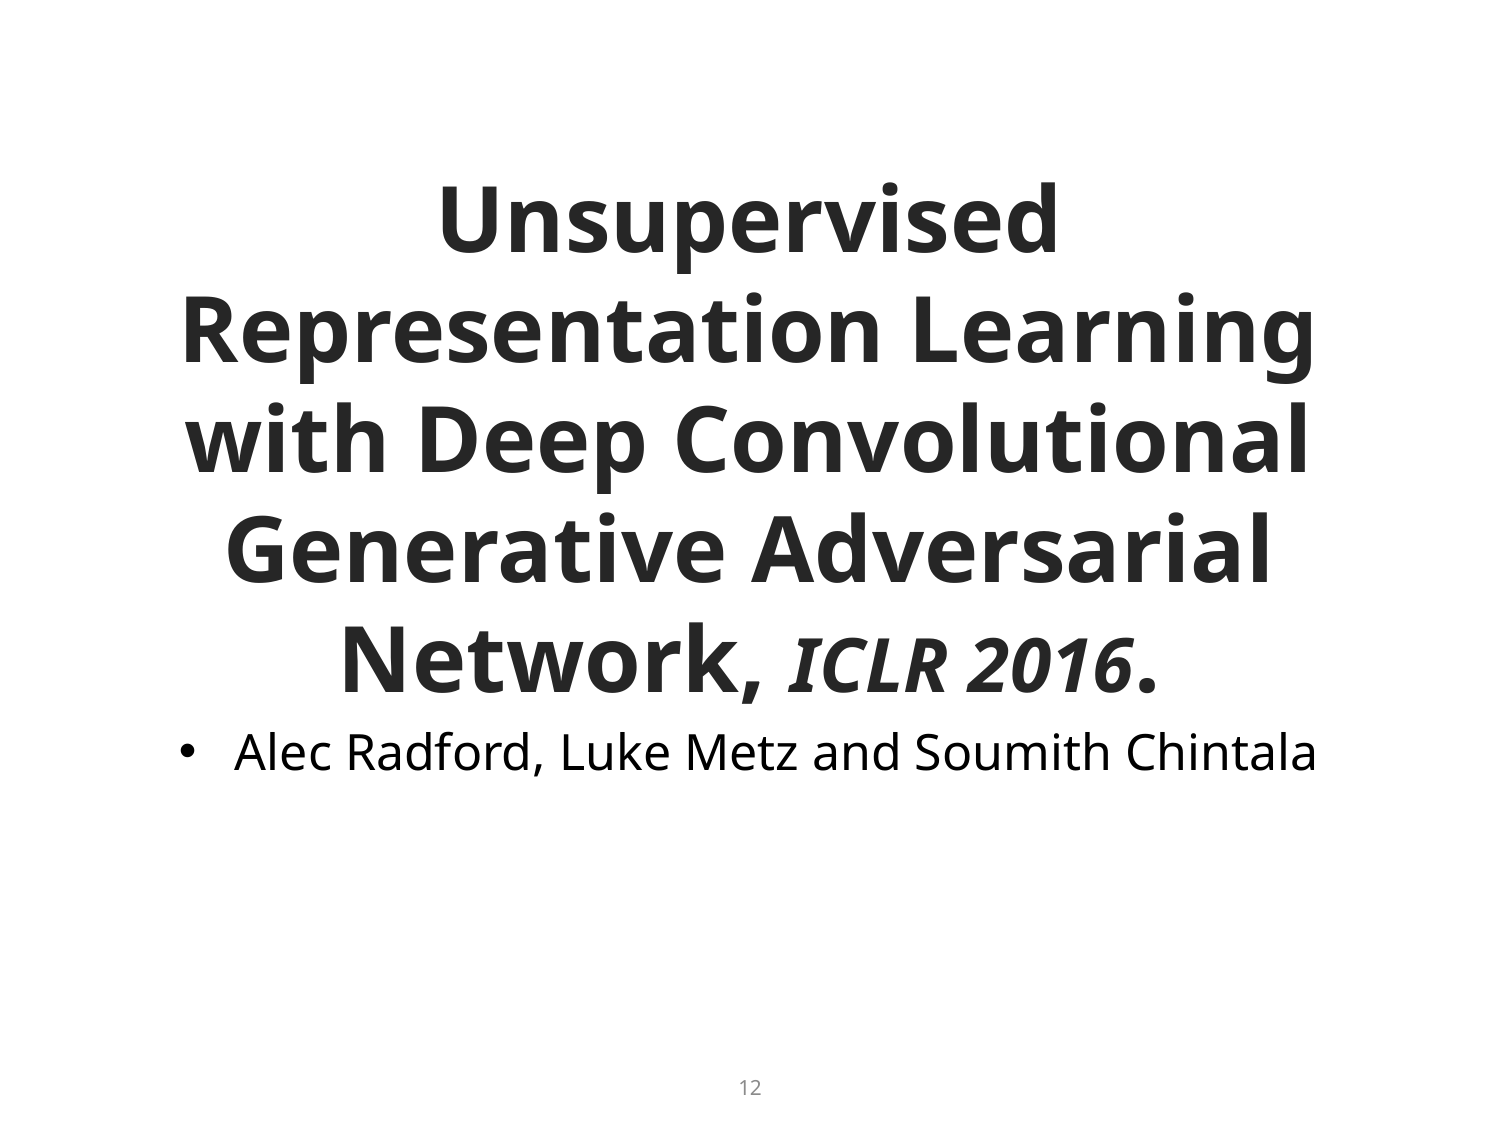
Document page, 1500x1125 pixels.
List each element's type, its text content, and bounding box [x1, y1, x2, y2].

title Unsupervised Representation Learning with Deep Convolutional Generative Adversarial Network, ICLR 2016. [72, 219, 1426, 653]
slide_number 12 [575, 1058, 925, 1119]
text_box Alec Radford, Luke Metz and Soumith Chintala [102, 712, 1397, 959]
